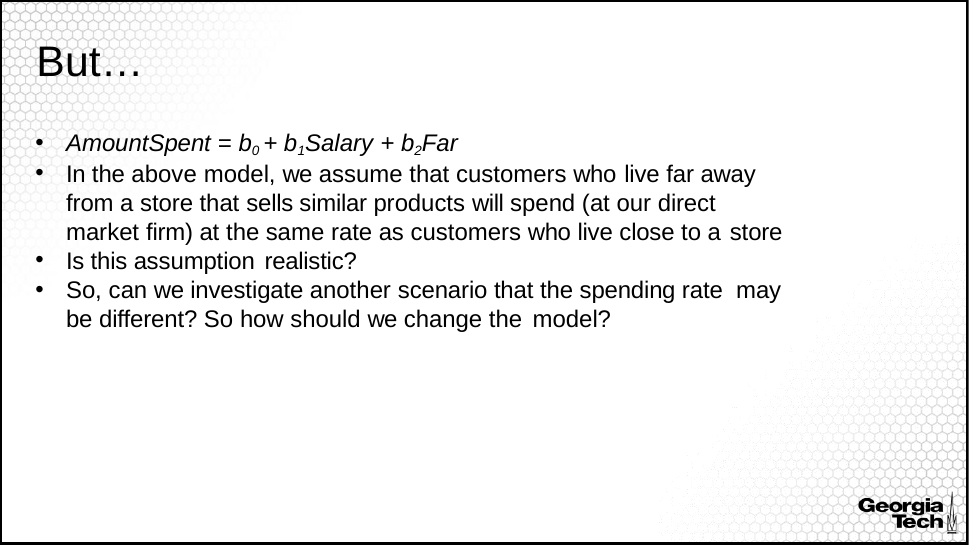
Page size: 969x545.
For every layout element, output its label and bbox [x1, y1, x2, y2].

text_box [658, 236, 968, 545]
text_box [0, 0, 968, 544]
